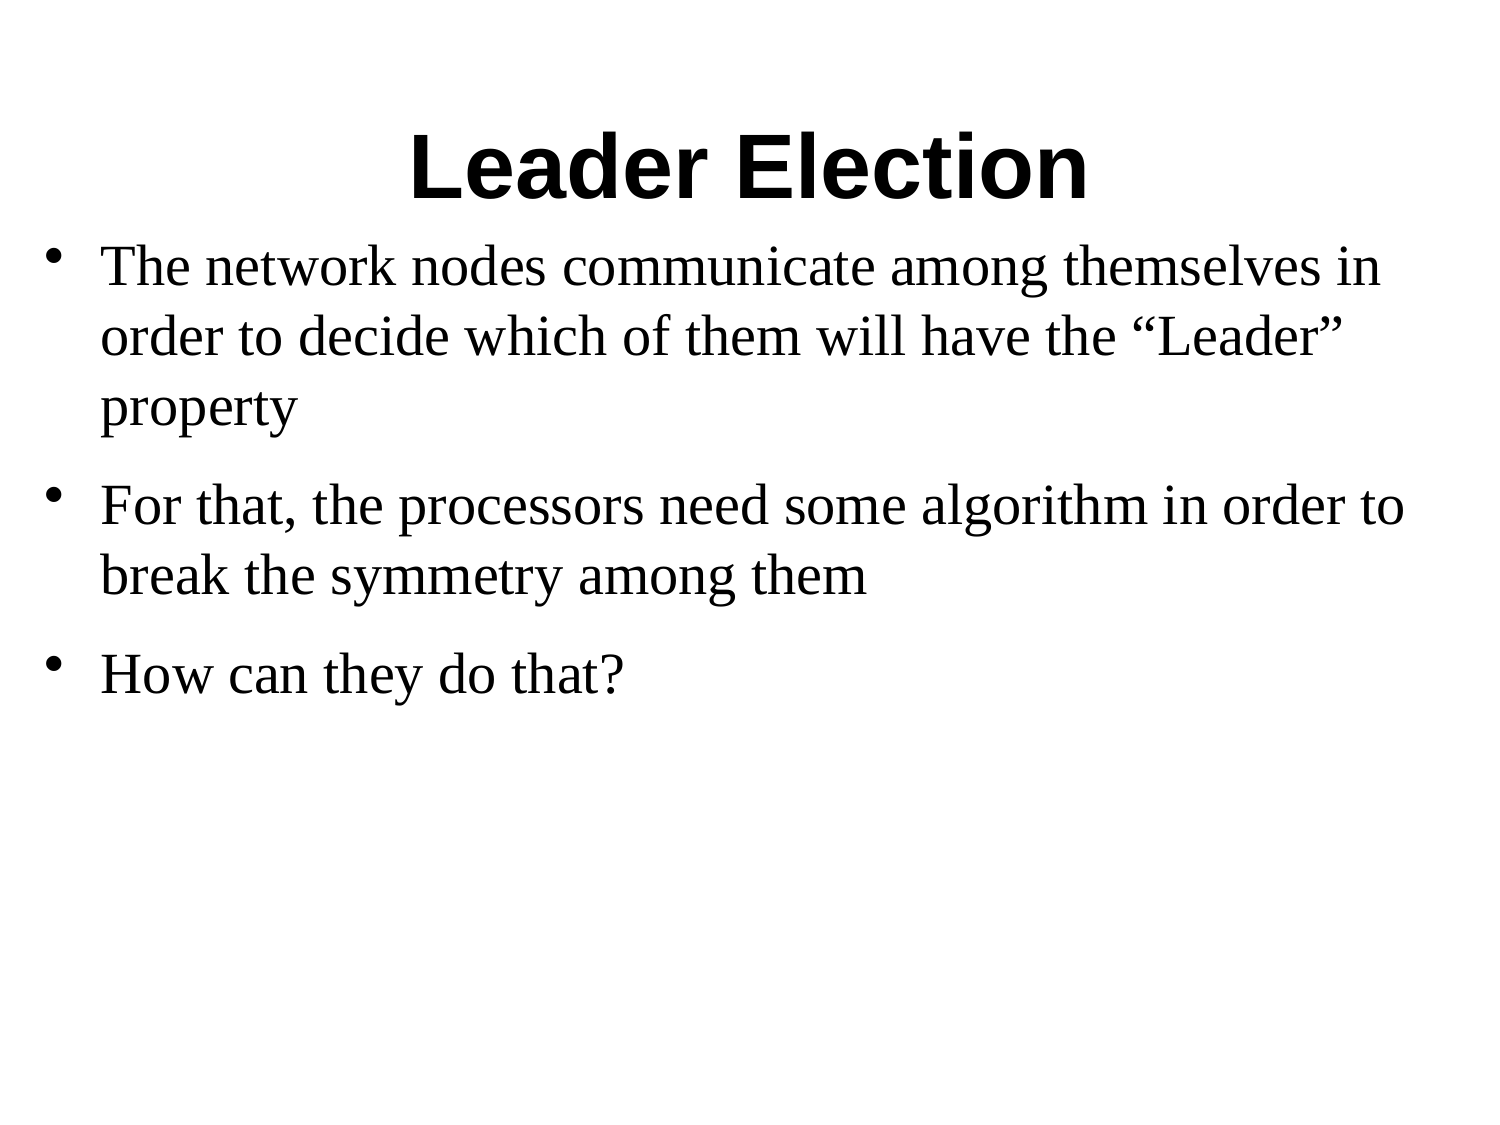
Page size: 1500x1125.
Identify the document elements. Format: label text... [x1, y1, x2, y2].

list The network nodes communicate among themselves in order to decide which of them will have the “Leader” property For that, the processors need some algorithm in order to break the symmetry among them How can they do that? [29, 219, 1459, 1036]
title Leader Election [74, 67, 1426, 219]
